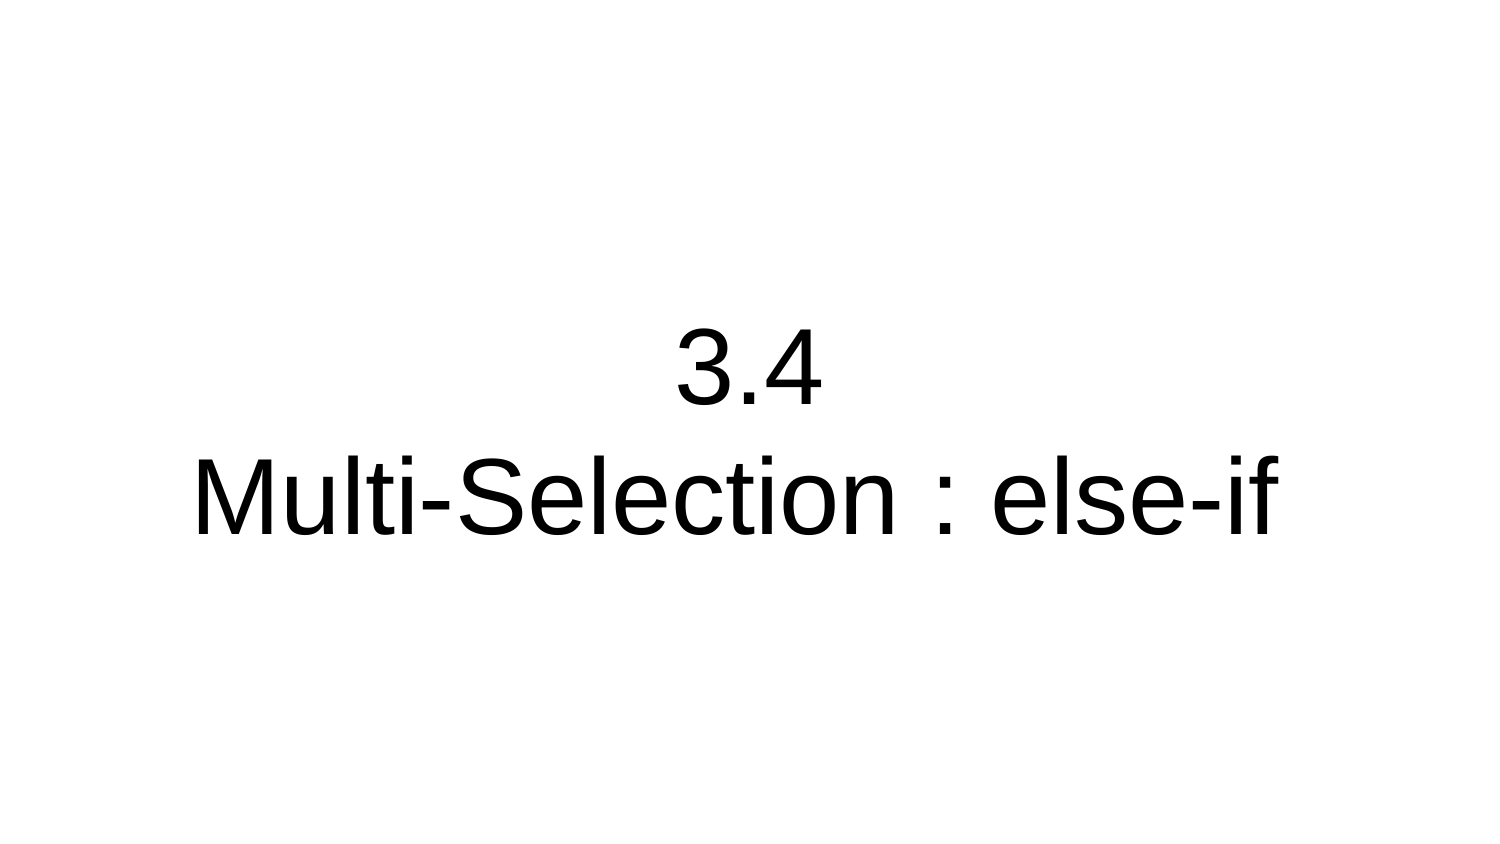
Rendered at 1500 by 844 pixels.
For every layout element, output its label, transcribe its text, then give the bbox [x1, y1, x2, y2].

title 3.4 Multi-Selection : else-if [51, 234, 1449, 572]
